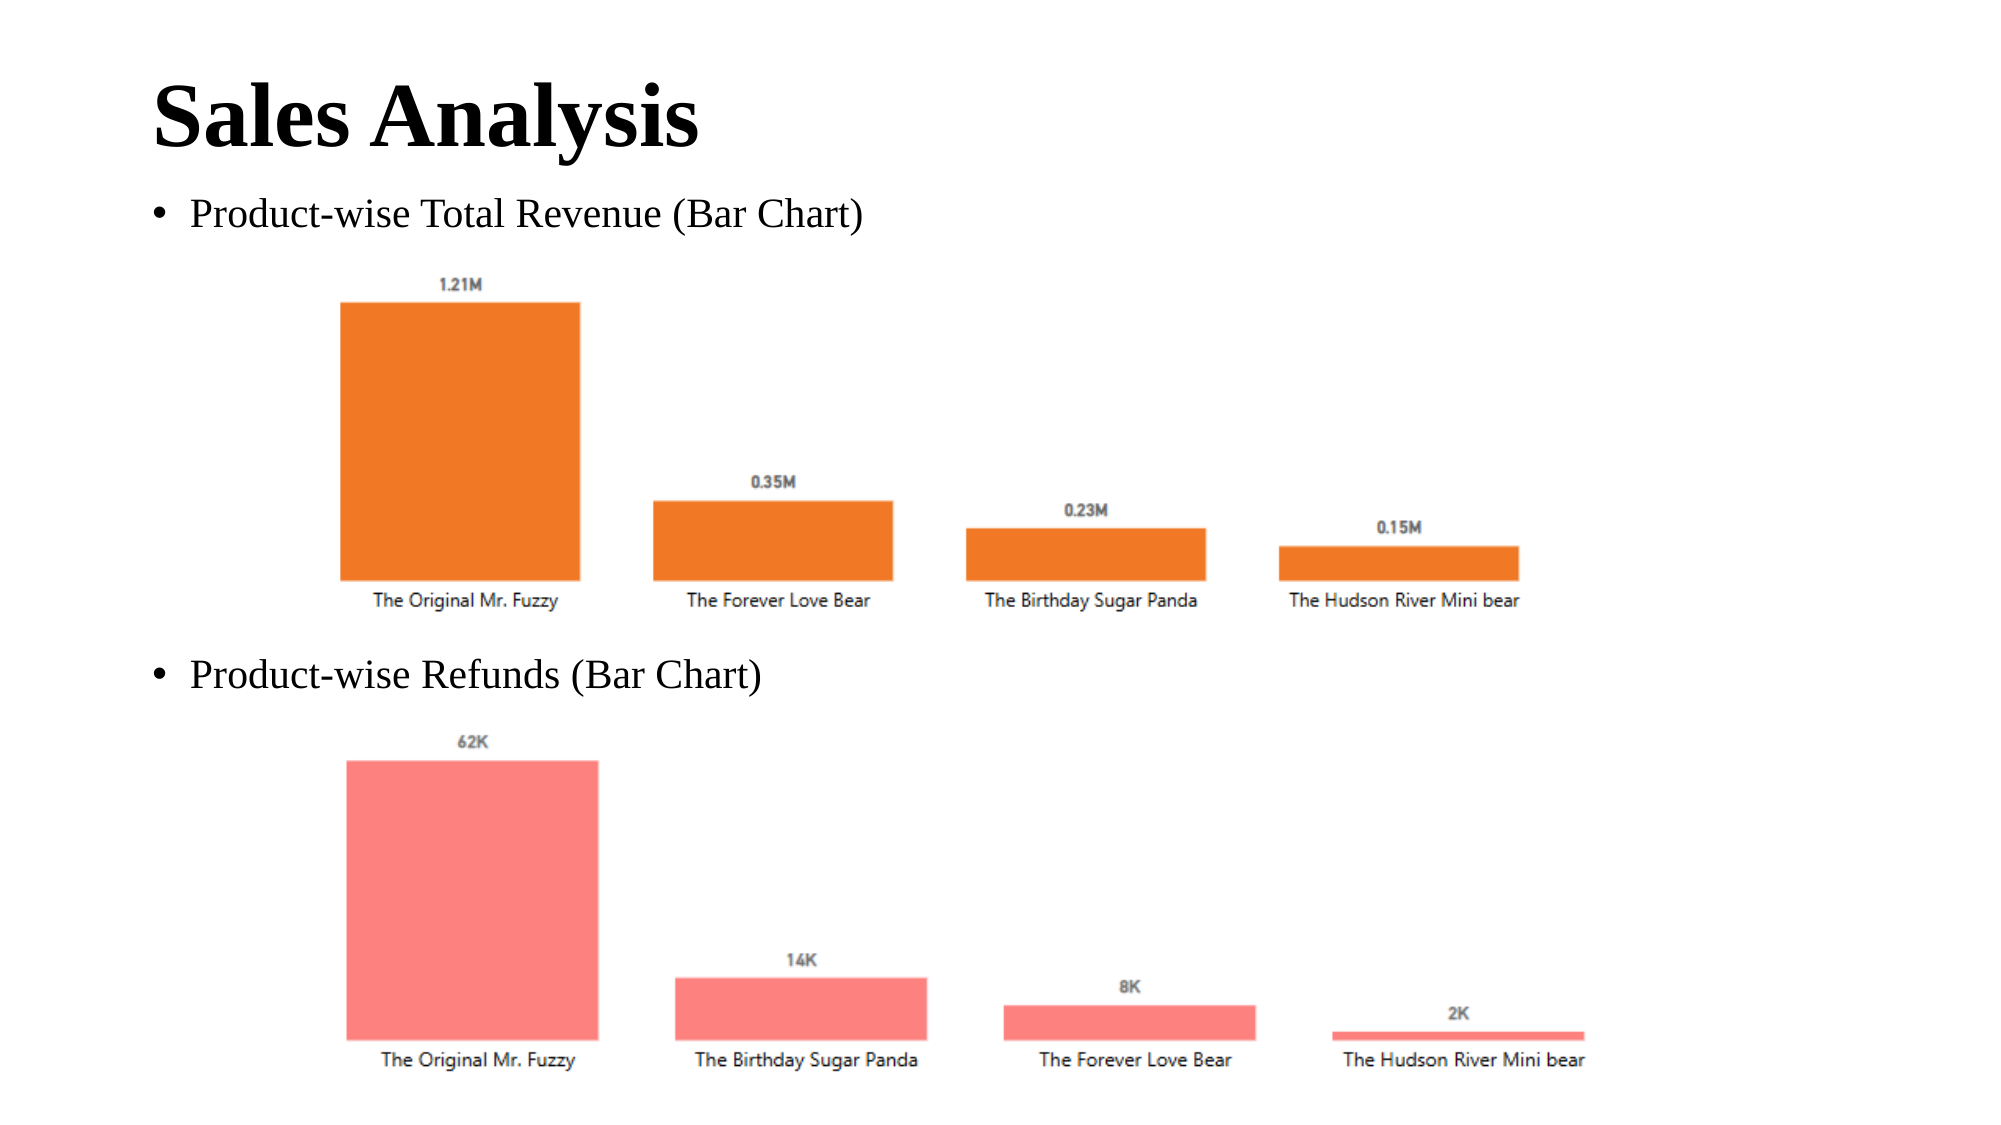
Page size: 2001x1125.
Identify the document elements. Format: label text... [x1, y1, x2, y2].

picture [314, 264, 1550, 618]
picture [314, 726, 1617, 1076]
list Product-wise Total Revenue (Bar Chart) Product-wise Refunds (Bar Chart) [137, 184, 1863, 1014]
title Sales Analysis [137, 23, 1863, 184]
